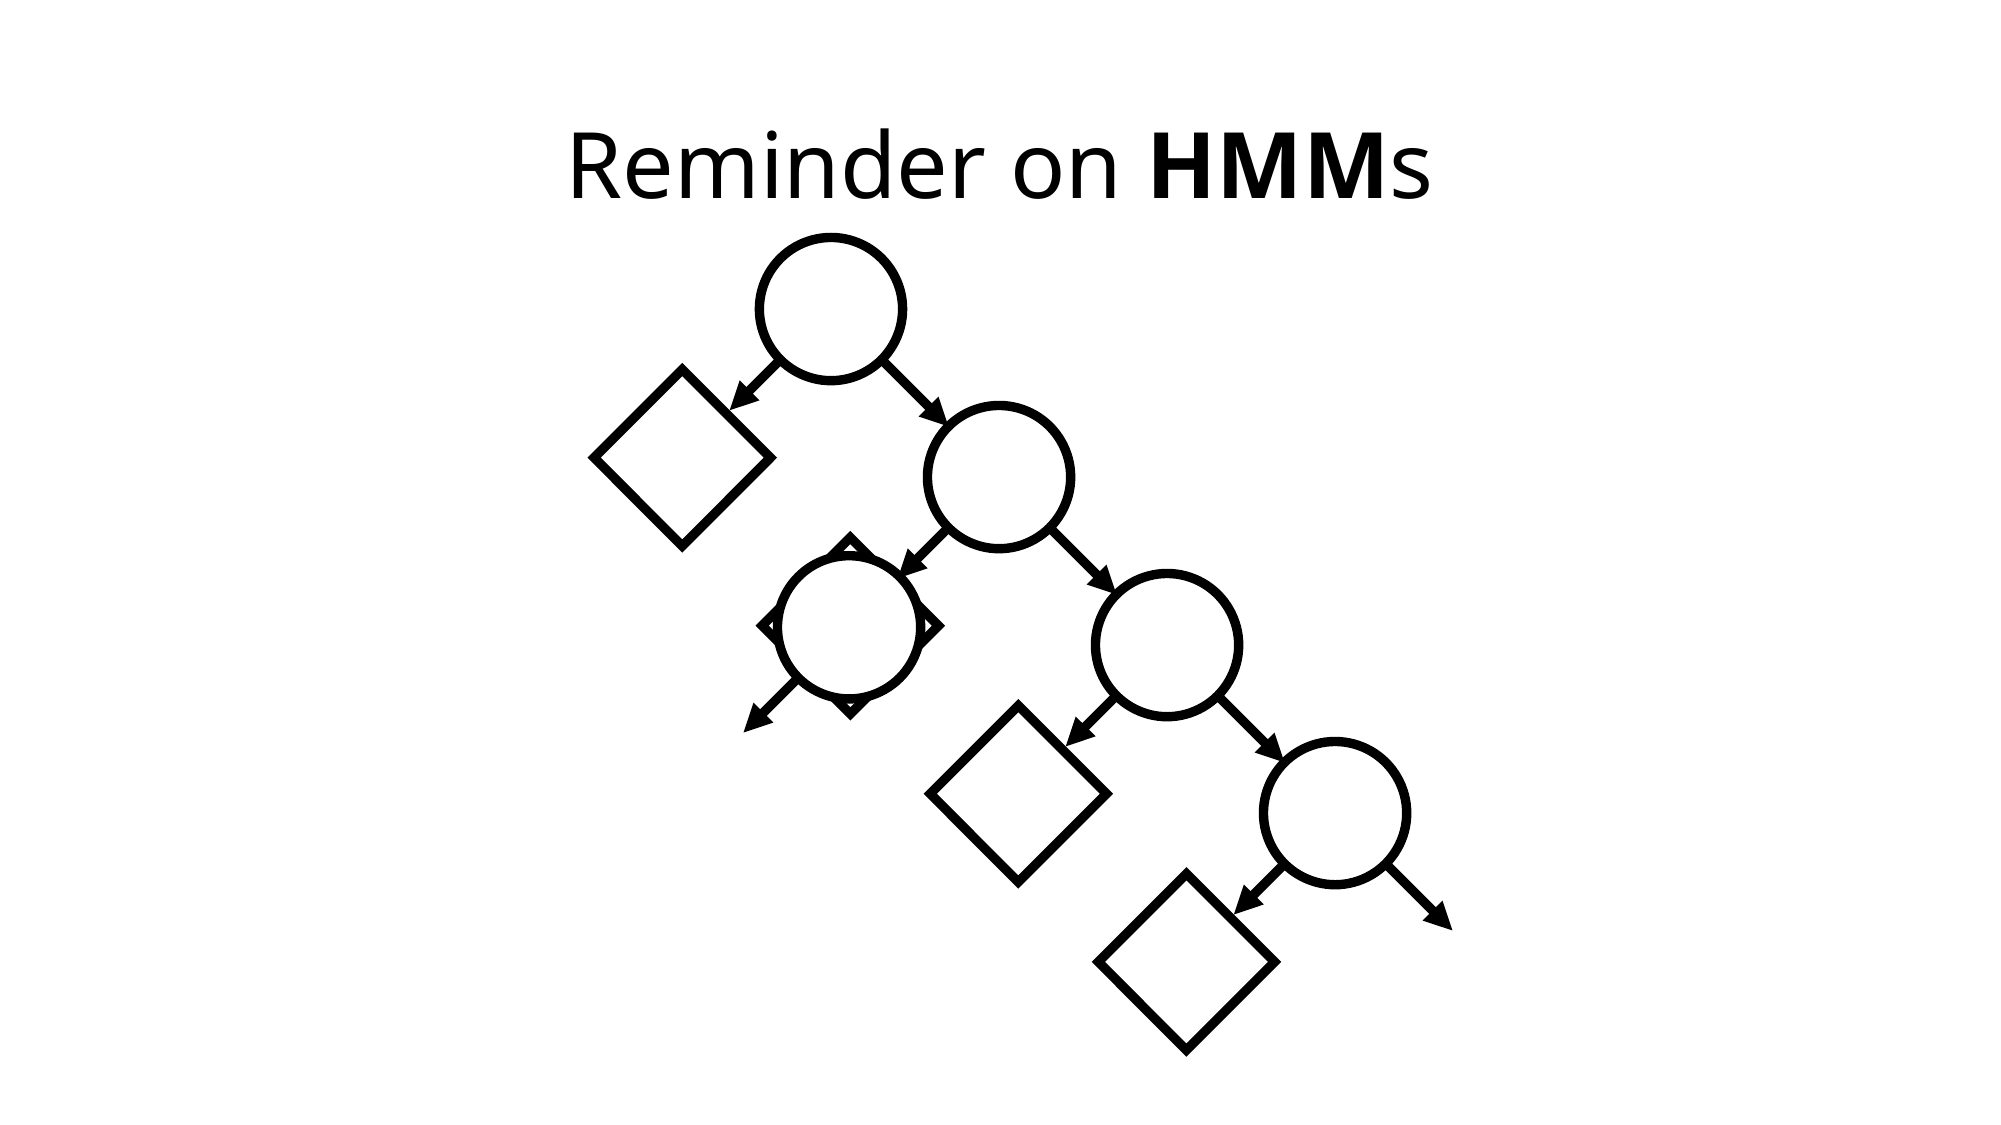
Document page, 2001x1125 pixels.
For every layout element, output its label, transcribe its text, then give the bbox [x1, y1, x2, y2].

text_box [928, 704, 1108, 884]
text_box [776, 554, 922, 700]
title Reminder on HMMs [137, 59, 1863, 278]
text_box [1096, 872, 1277, 1052]
text_box [760, 607, 779, 644]
text_box [926, 404, 1072, 550]
text_box [758, 278, 904, 382]
text_box [829, 536, 873, 558]
text_box [1094, 572, 1240, 718]
text_box [918, 603, 940, 646]
text_box [1262, 740, 1408, 886]
text_box [833, 698, 868, 716]
text_box [592, 368, 772, 548]
